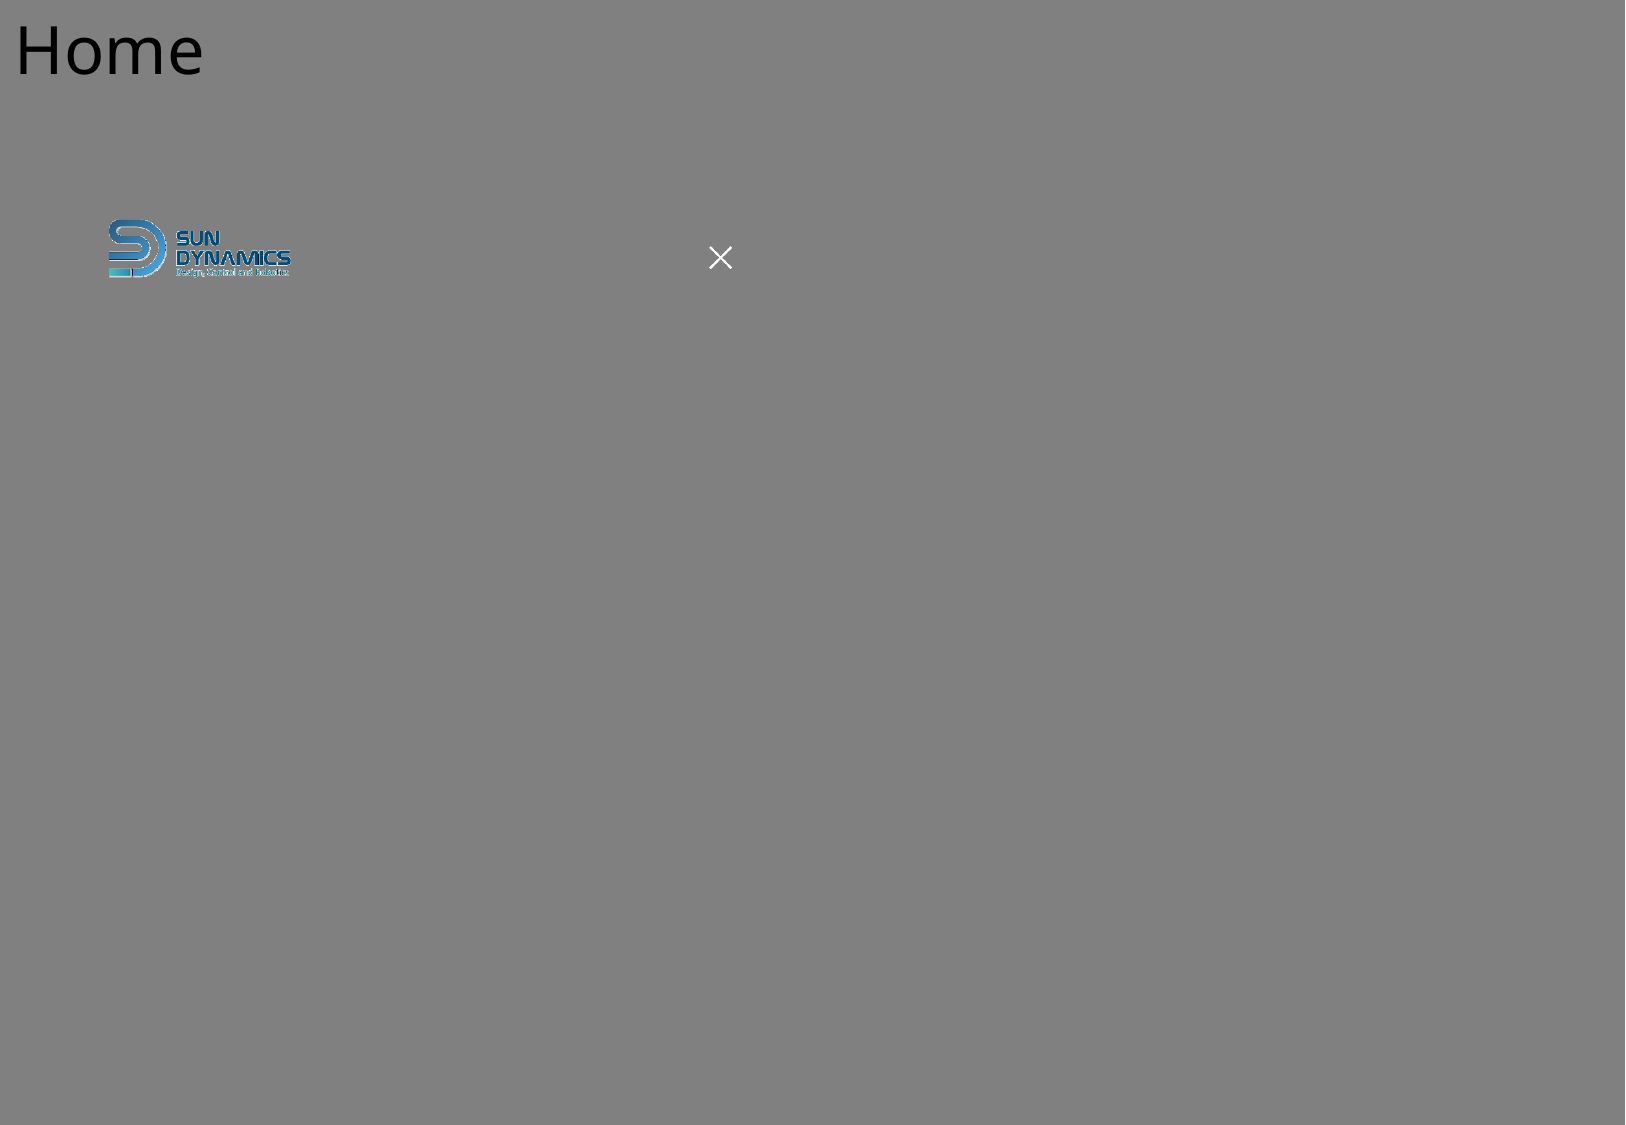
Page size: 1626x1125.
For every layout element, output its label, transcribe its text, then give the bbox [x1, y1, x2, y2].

picture [101, 211, 299, 283]
picture [705, 242, 736, 273]
text_box Home [0, 0, 1625, 95]
